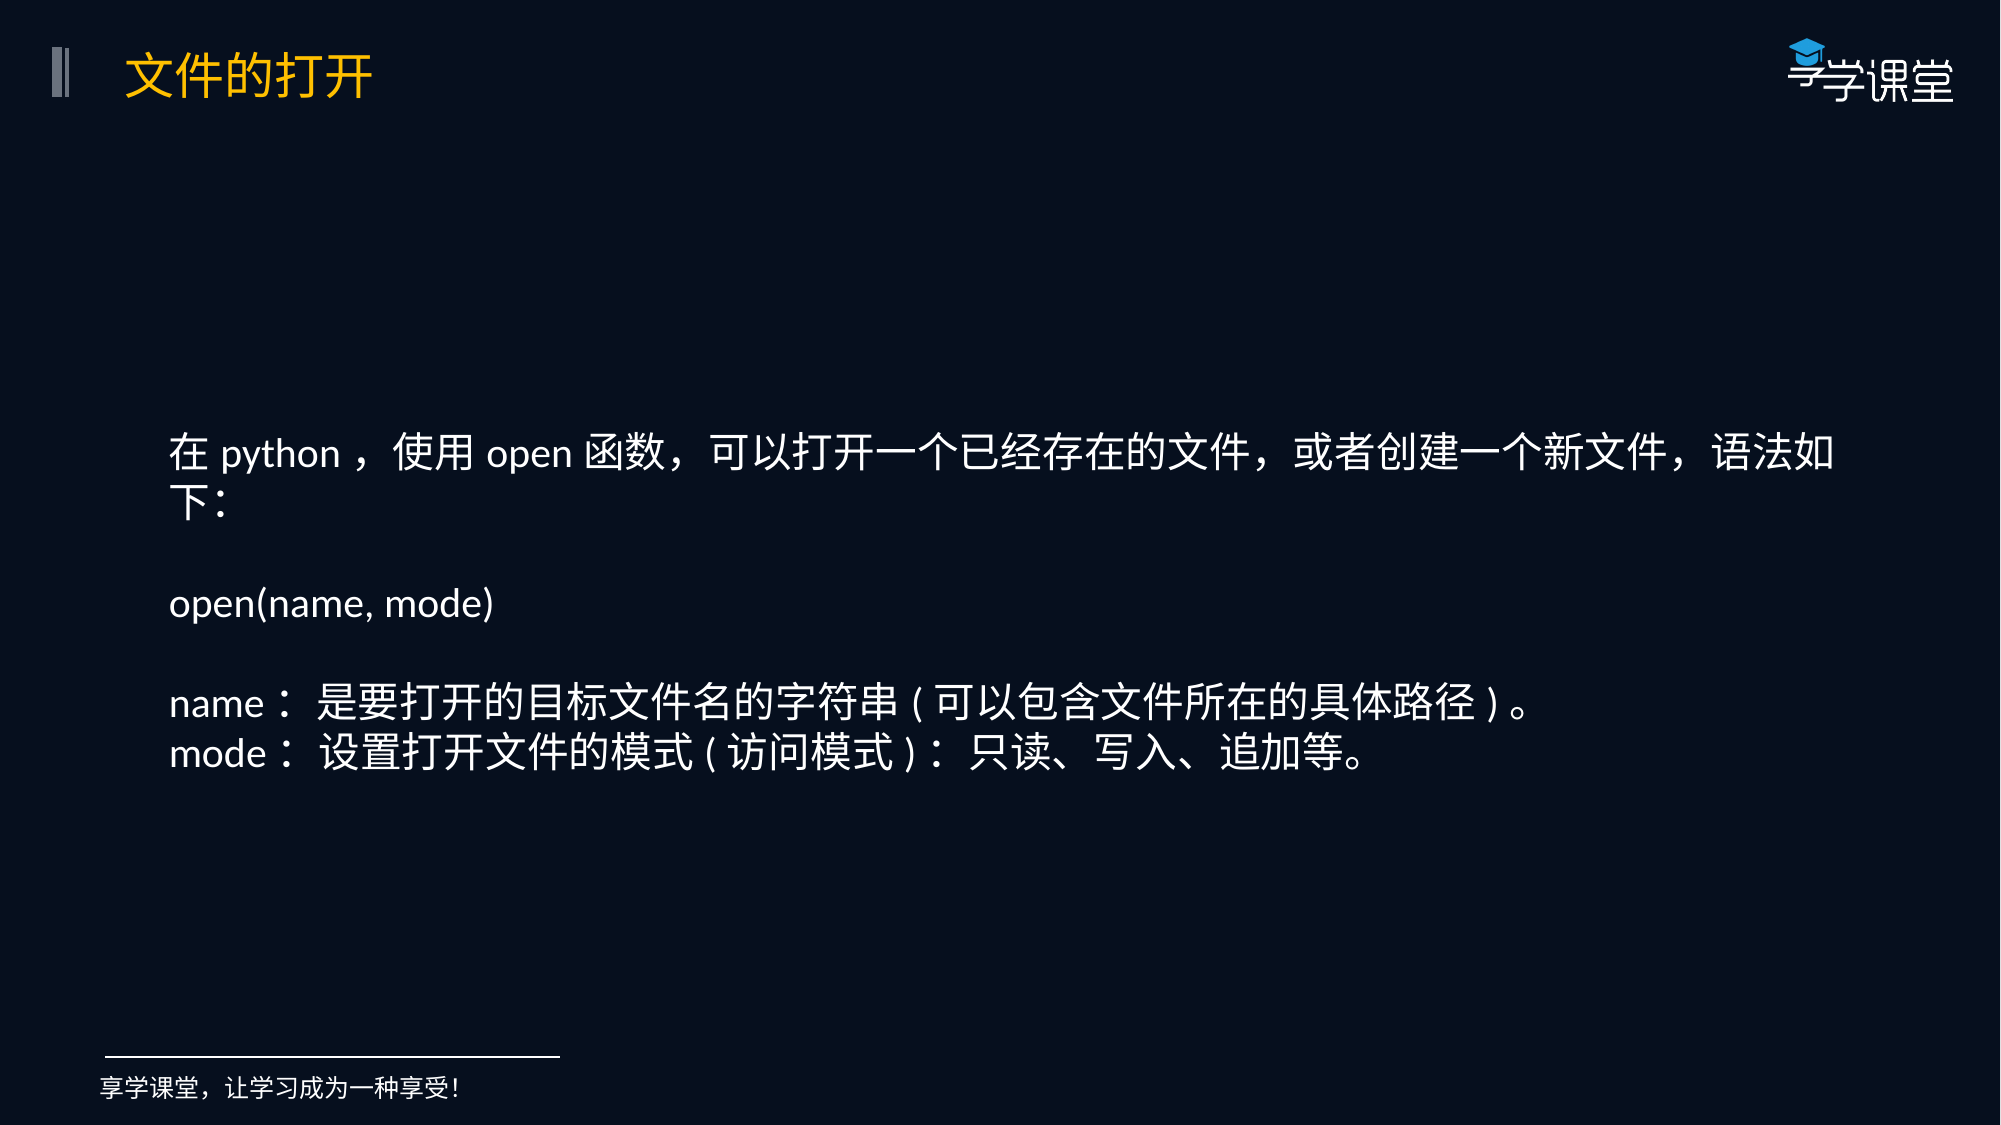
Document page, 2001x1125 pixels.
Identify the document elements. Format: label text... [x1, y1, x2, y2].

picture [1788, 38, 1953, 102]
text_box 文件的打开 [104, 31, 1222, 118]
text_box 在python，使⽤open函数，可以打开⼀个已经存在的⽂件，或者创建⼀个新⽂件，语法如下： open(name, mode) name：是要打开的⽬标⽂件名的字符串(可以包含⽂件所在的具体路径)。 mode：设置打开⽂件的模式(访问模式)：只读、写⼊、追加等。 [153, 418, 1856, 784]
